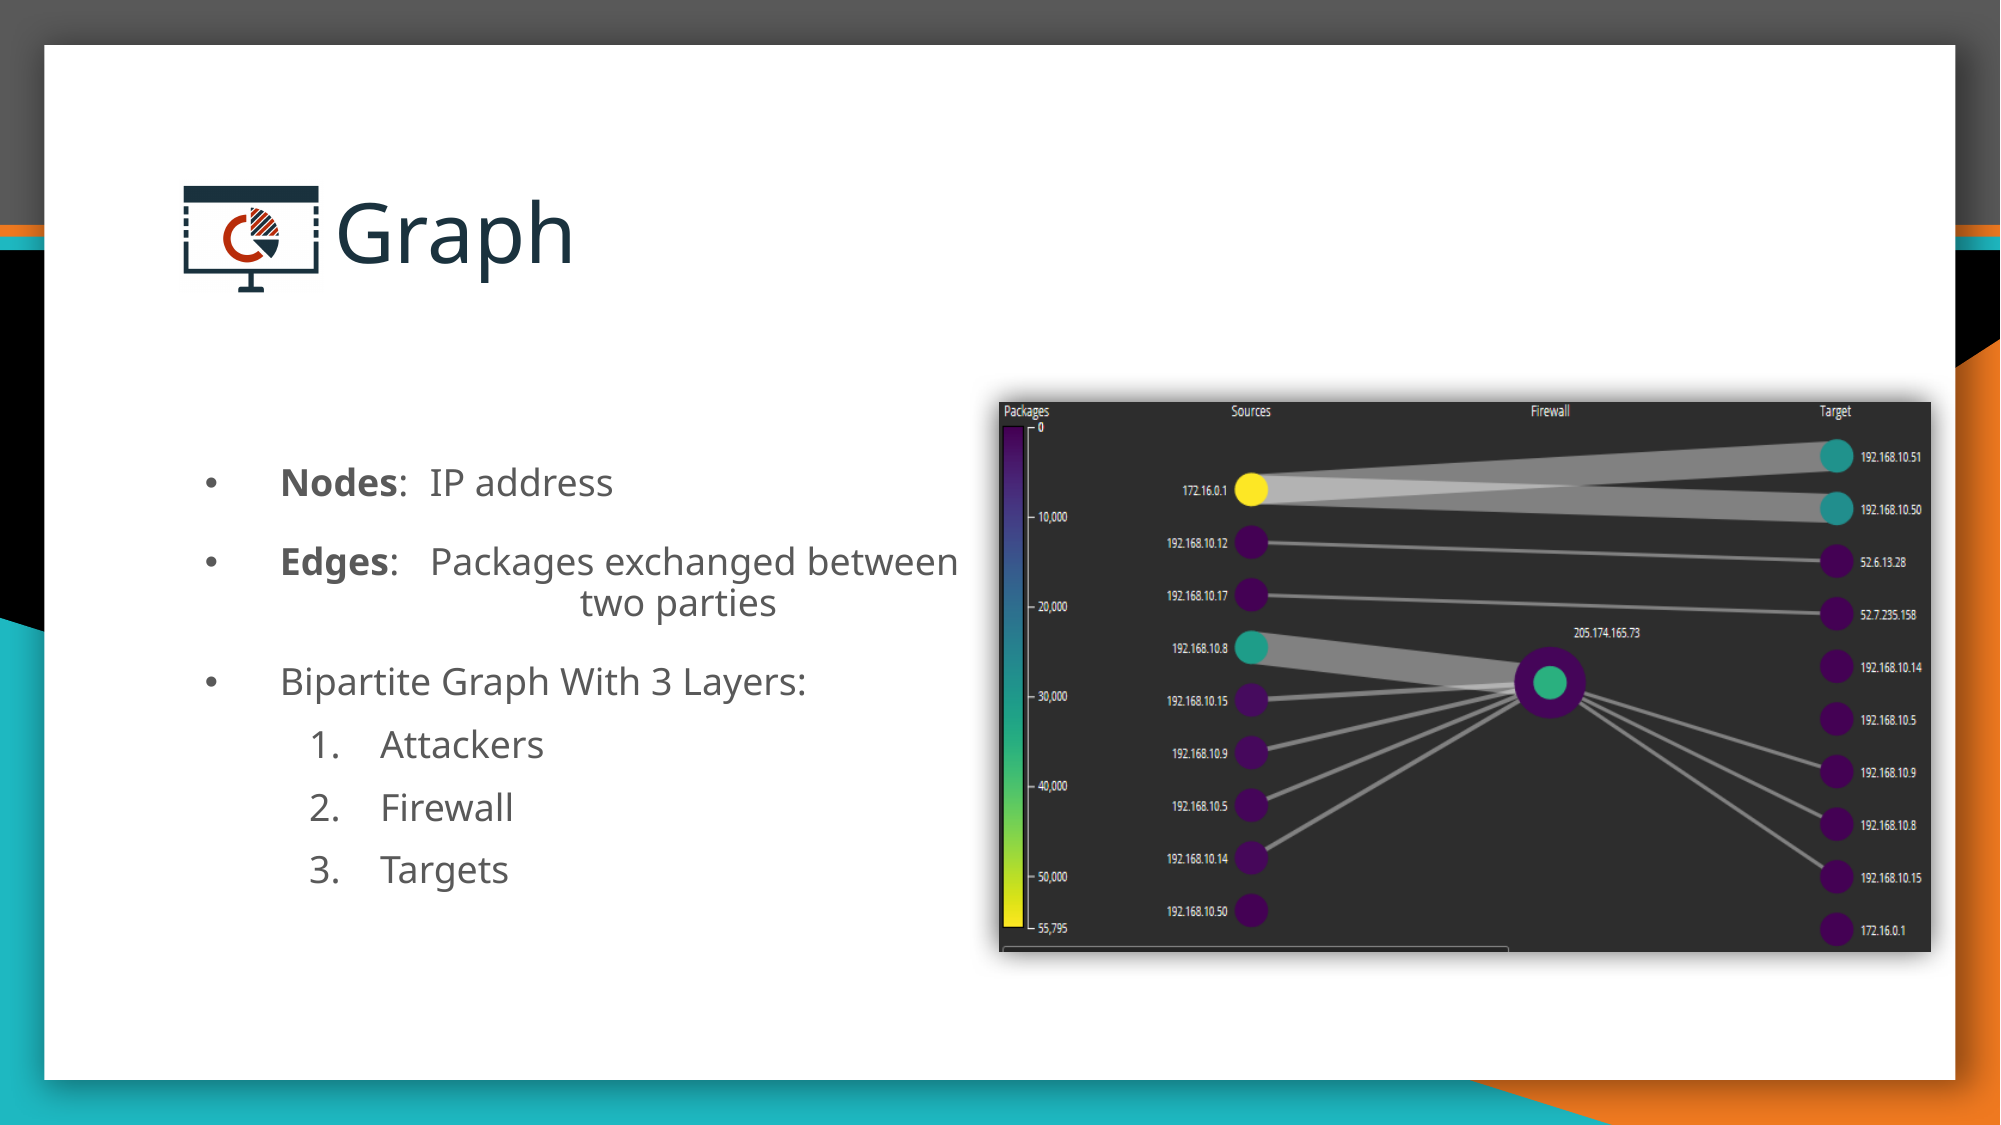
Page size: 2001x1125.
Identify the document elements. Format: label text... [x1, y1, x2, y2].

list Nodes: IP address Edges: Packages exchanged between two parties Bipartite Graph With 3 Layers: Attackers Firewall Targets [168, 404, 990, 952]
title Graph [327, 184, 1821, 287]
picture [999, 402, 1931, 952]
picture [178, 179, 324, 293]
